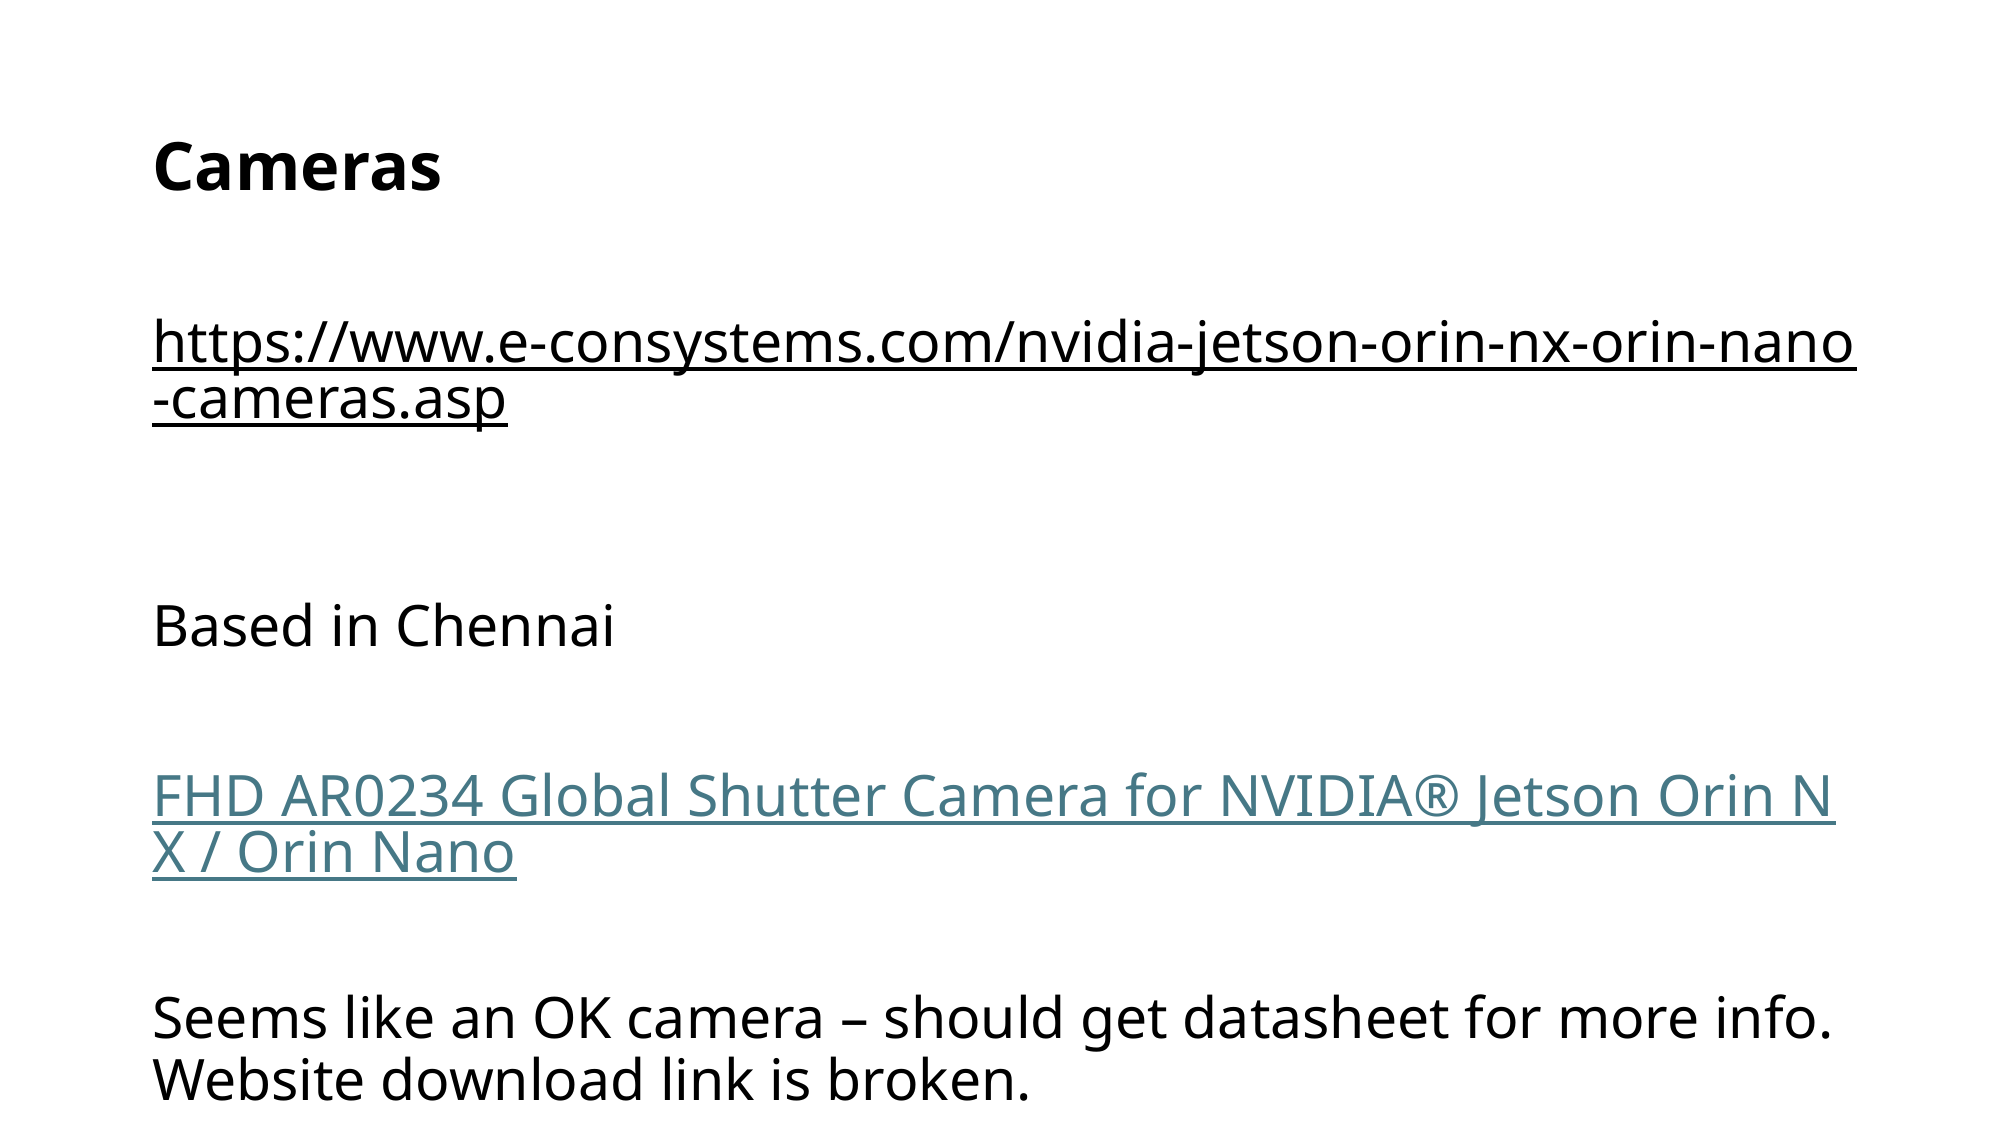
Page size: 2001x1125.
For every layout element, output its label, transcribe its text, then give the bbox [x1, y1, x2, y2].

list https://www.e-consystems.com/nvidia-jetson-orin-nx-orin-nano-cameras.asp Based in Chennai FHD AR0234 Global Shutter Camera for NVIDIA® Jetson Orin NX / Orin Nano Seems like an OK camera – should get datasheet for more info. Website download link is broken. [137, 299, 1863, 1014]
title Cameras [137, 59, 1863, 278]
